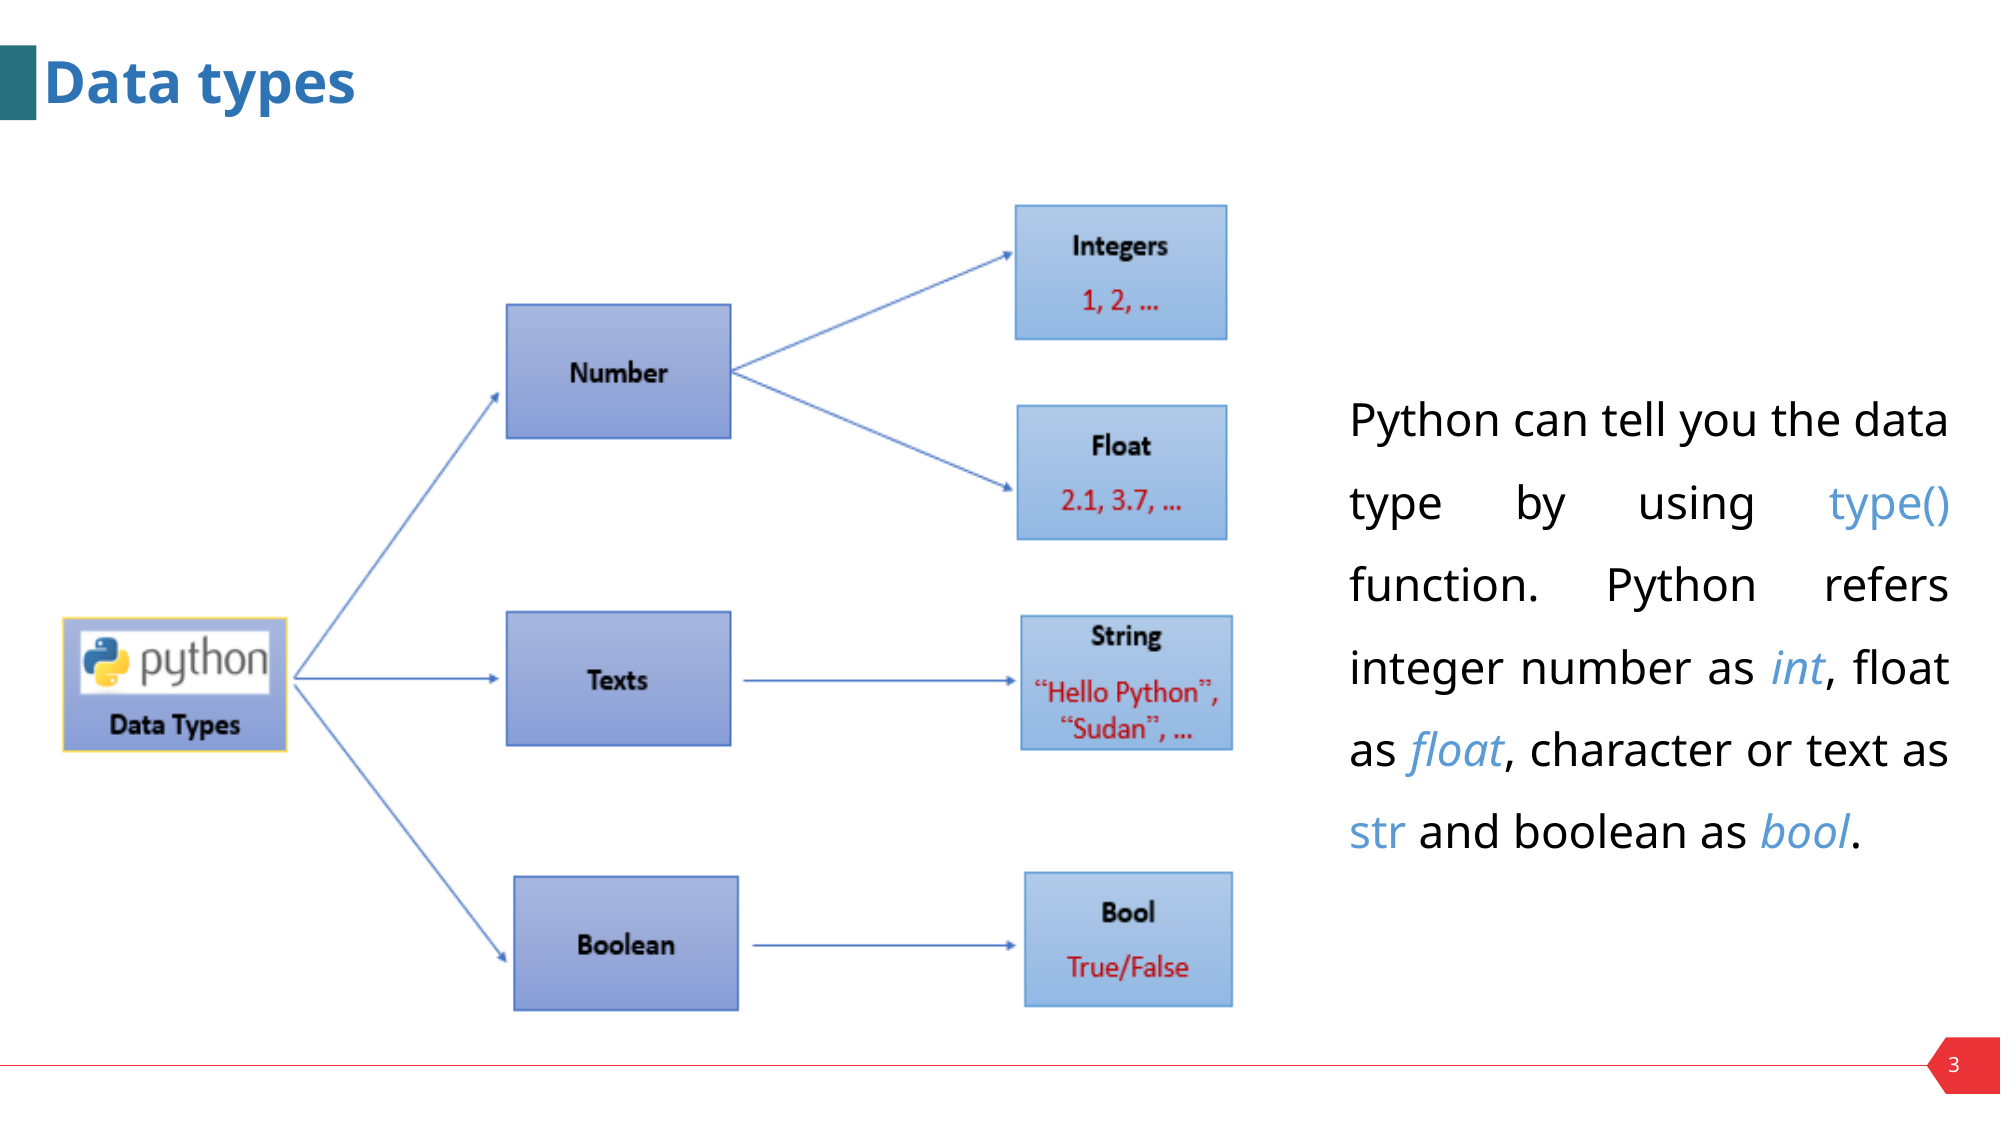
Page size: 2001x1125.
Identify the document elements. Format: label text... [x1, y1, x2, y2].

text_box Data types [29, 37, 1018, 126]
picture [29, 183, 1267, 1046]
text_box Python can tell you the data type by using type() function. Python refers integer number as int, float as float, character or text as str and boolean as bool. [1334, 356, 1965, 866]
